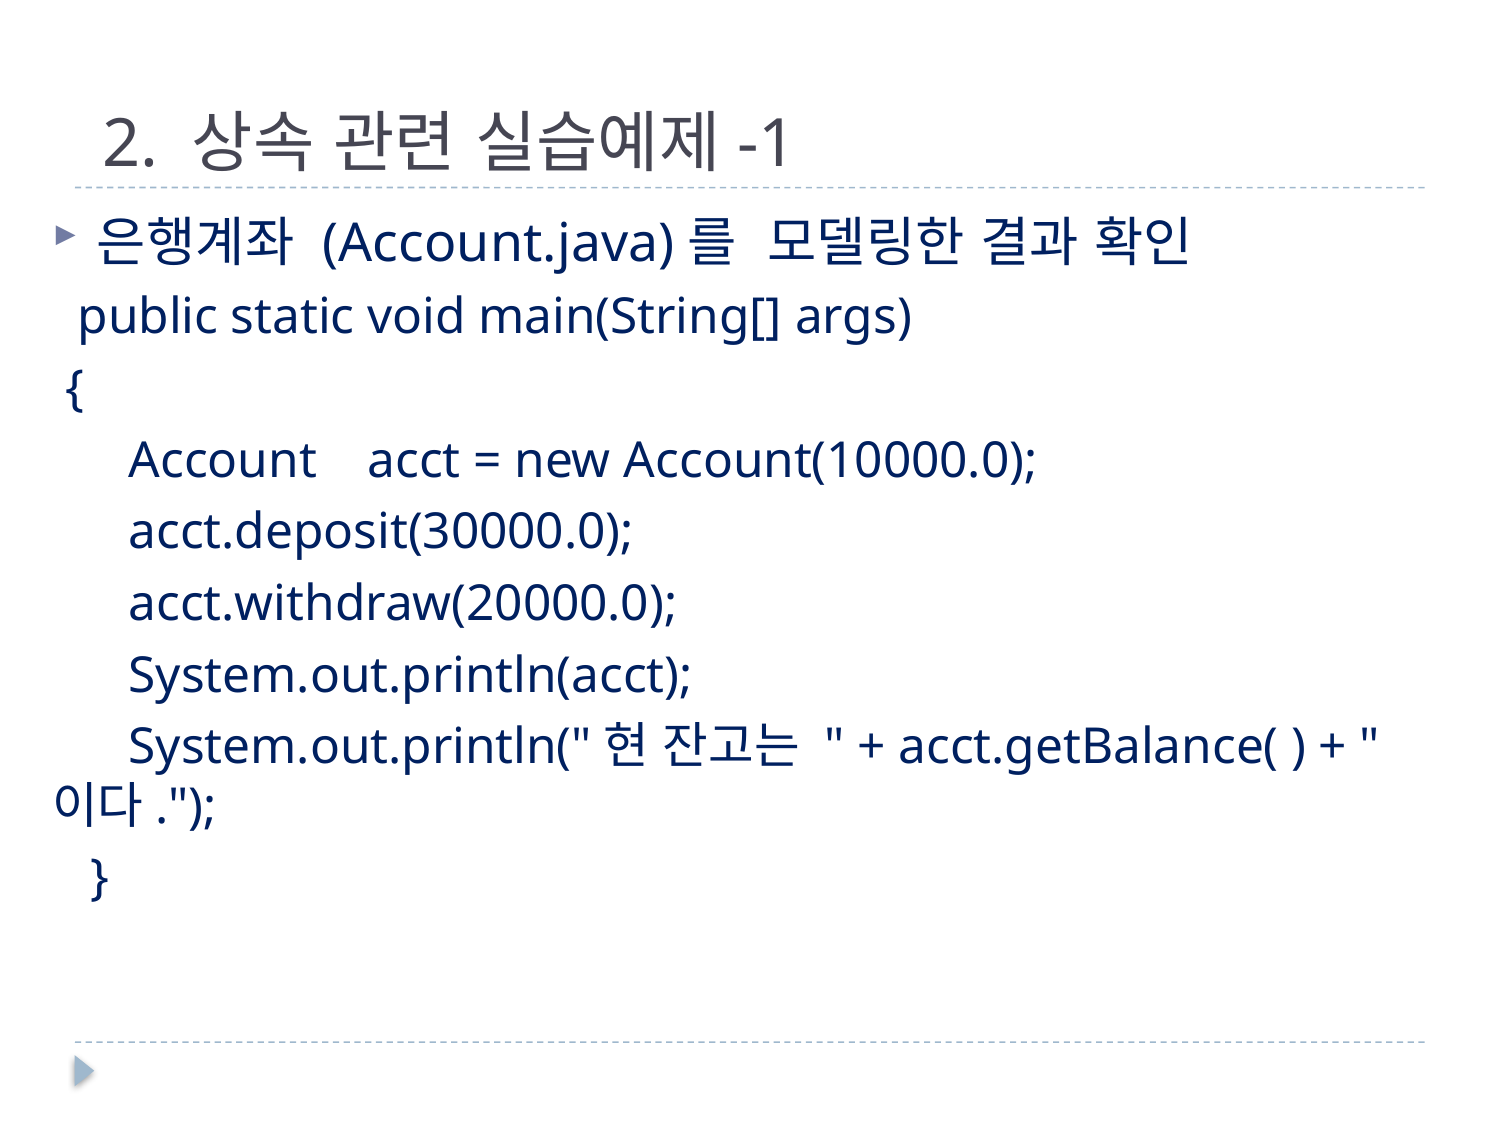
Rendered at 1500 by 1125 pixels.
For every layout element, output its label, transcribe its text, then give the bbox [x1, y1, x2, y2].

title 2. 상속 관련 실습예제-1 [87, 24, 1438, 188]
list 은행계좌 (Account.java)를 모델링한 결과 확인 public static void main(String[] args) { Account acct = new Account(10000.0); acct.deposit(30000.0); acct.withdraw(20000.0); System.out.println(acct); System.out.println("현 잔고는 " + acct.getBalance( ) + "이다."); } [37, 200, 1463, 913]
